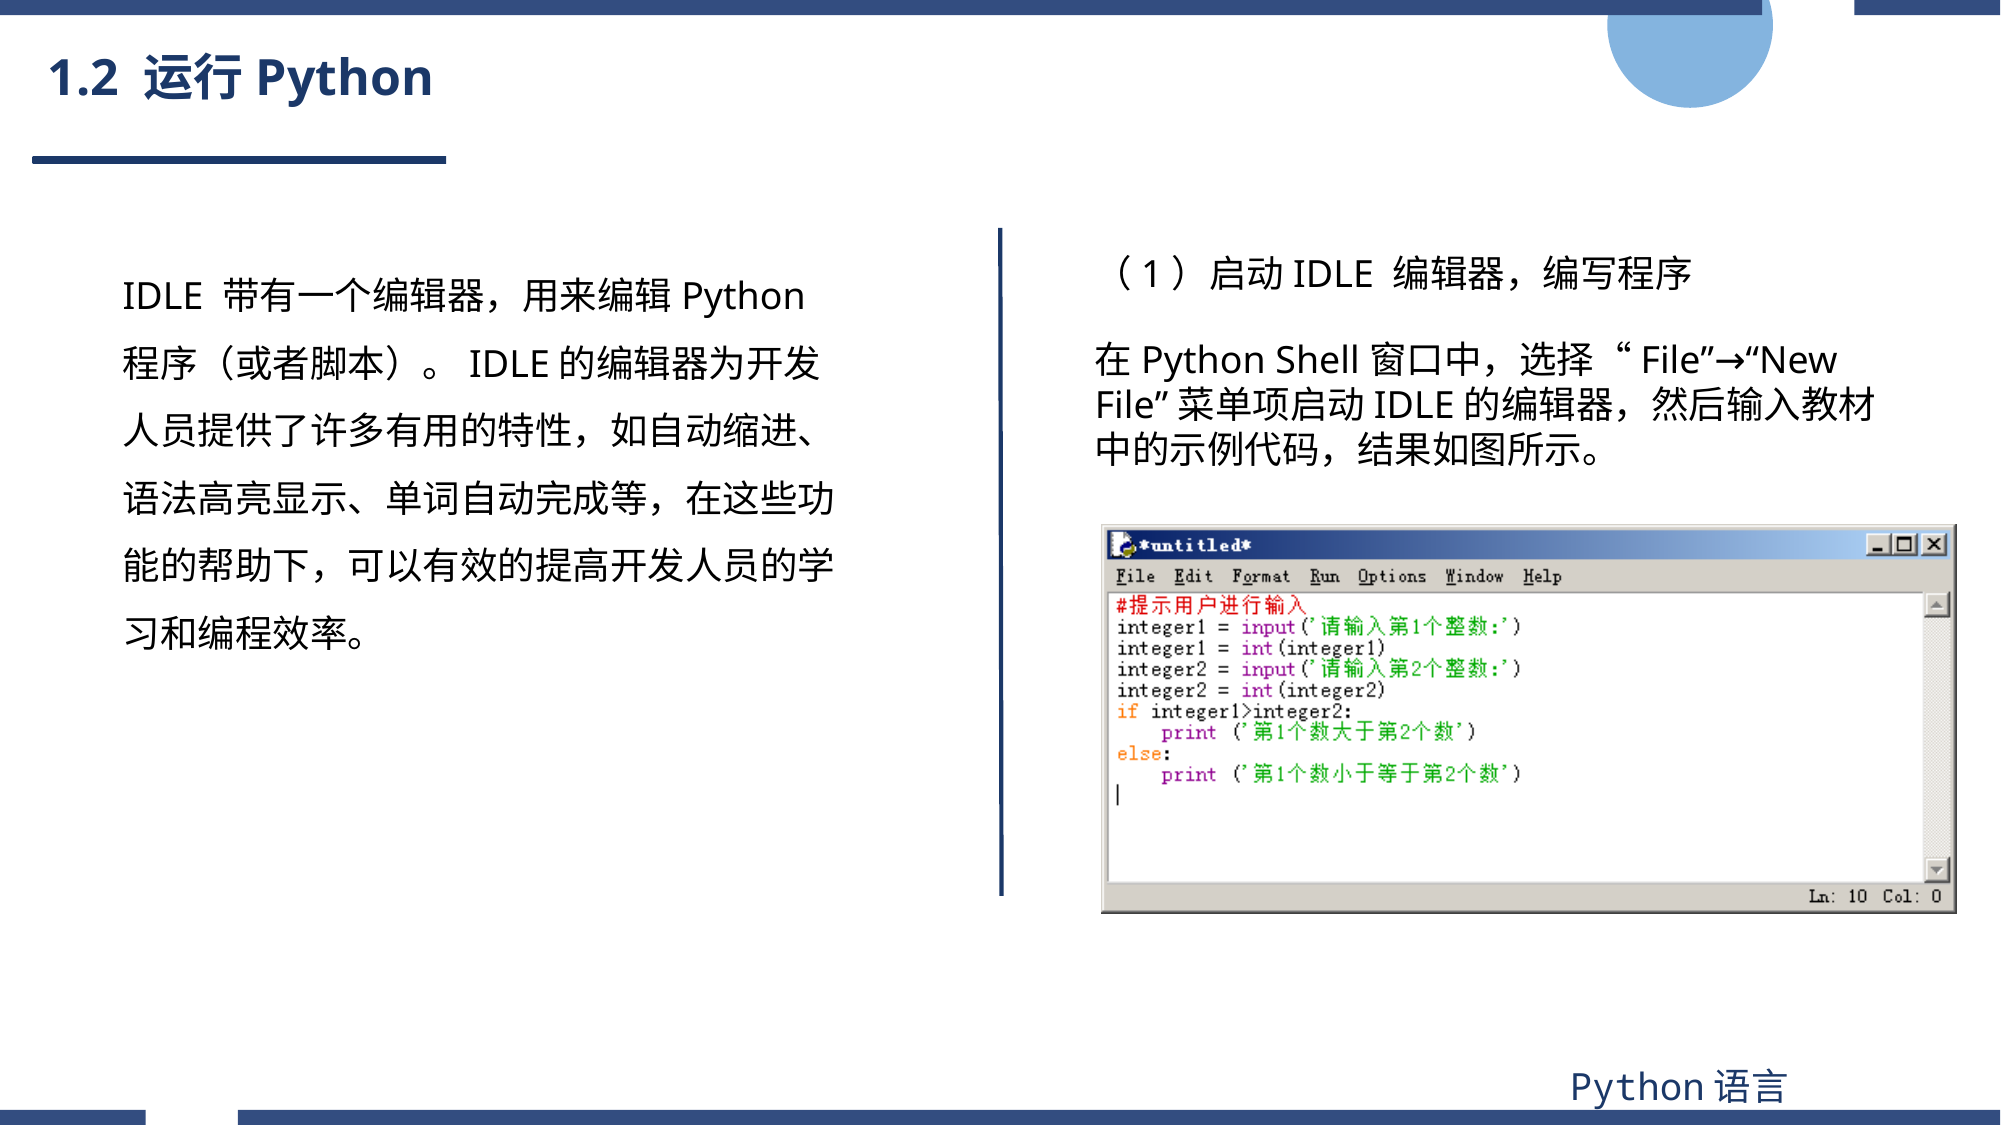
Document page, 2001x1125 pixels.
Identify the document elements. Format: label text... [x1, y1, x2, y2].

text_box （1）启动IDLE 编辑器，编写程序 在Python Shell窗口中，选择“File”→“New File”菜单项启动IDLE的编辑器，然后输入教材中的示例代码，结果如图所示。 [1080, 242, 1916, 566]
title 1.2 运行Python [32, 67, 939, 152]
picture [1101, 524, 1957, 914]
text_box IDLE 带有一个编辑器，用来编辑Python程序（或者脚本）。IDLE的编辑器为开发人员提供了许多有用的特性，如自动缩进、语法高亮显示、单词自动完成等，在这些功能的帮助下，可以有效的提高开发人员的学习和编程效率。 [108, 242, 864, 663]
